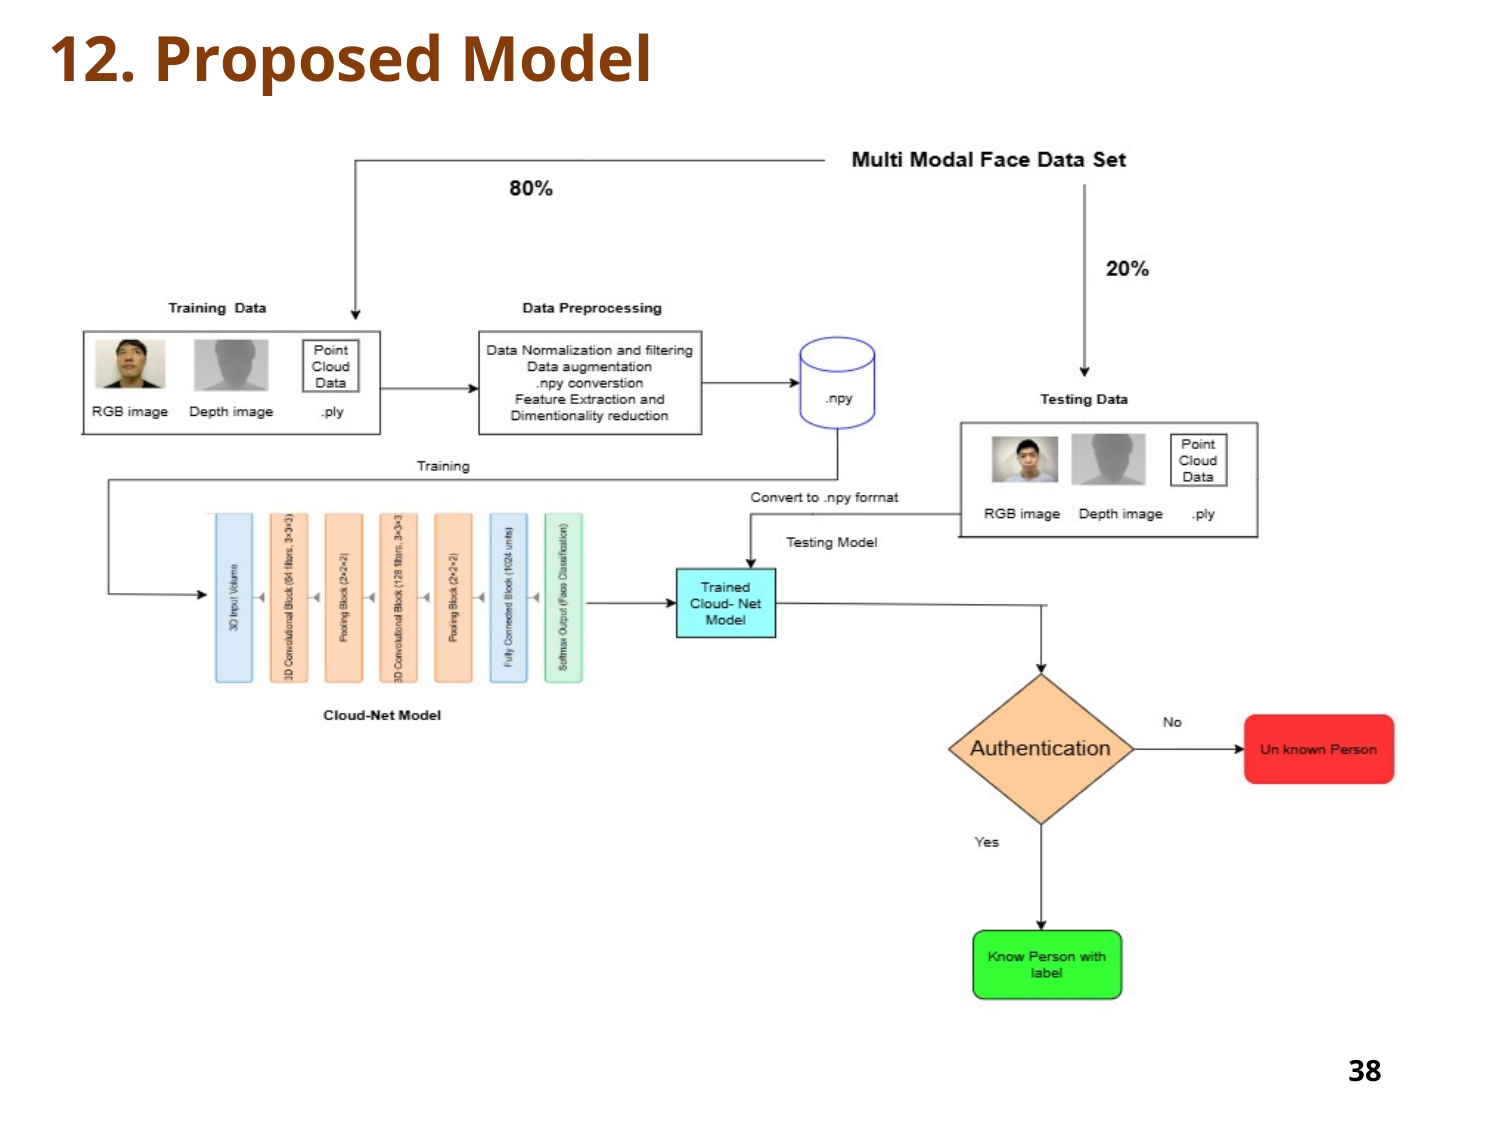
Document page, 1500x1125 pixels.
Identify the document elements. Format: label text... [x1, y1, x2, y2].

picture [33, 122, 1467, 1043]
slide_number 38 [1059, 1043, 1397, 1103]
title 12. Proposed Model [33, 0, 1467, 122]
